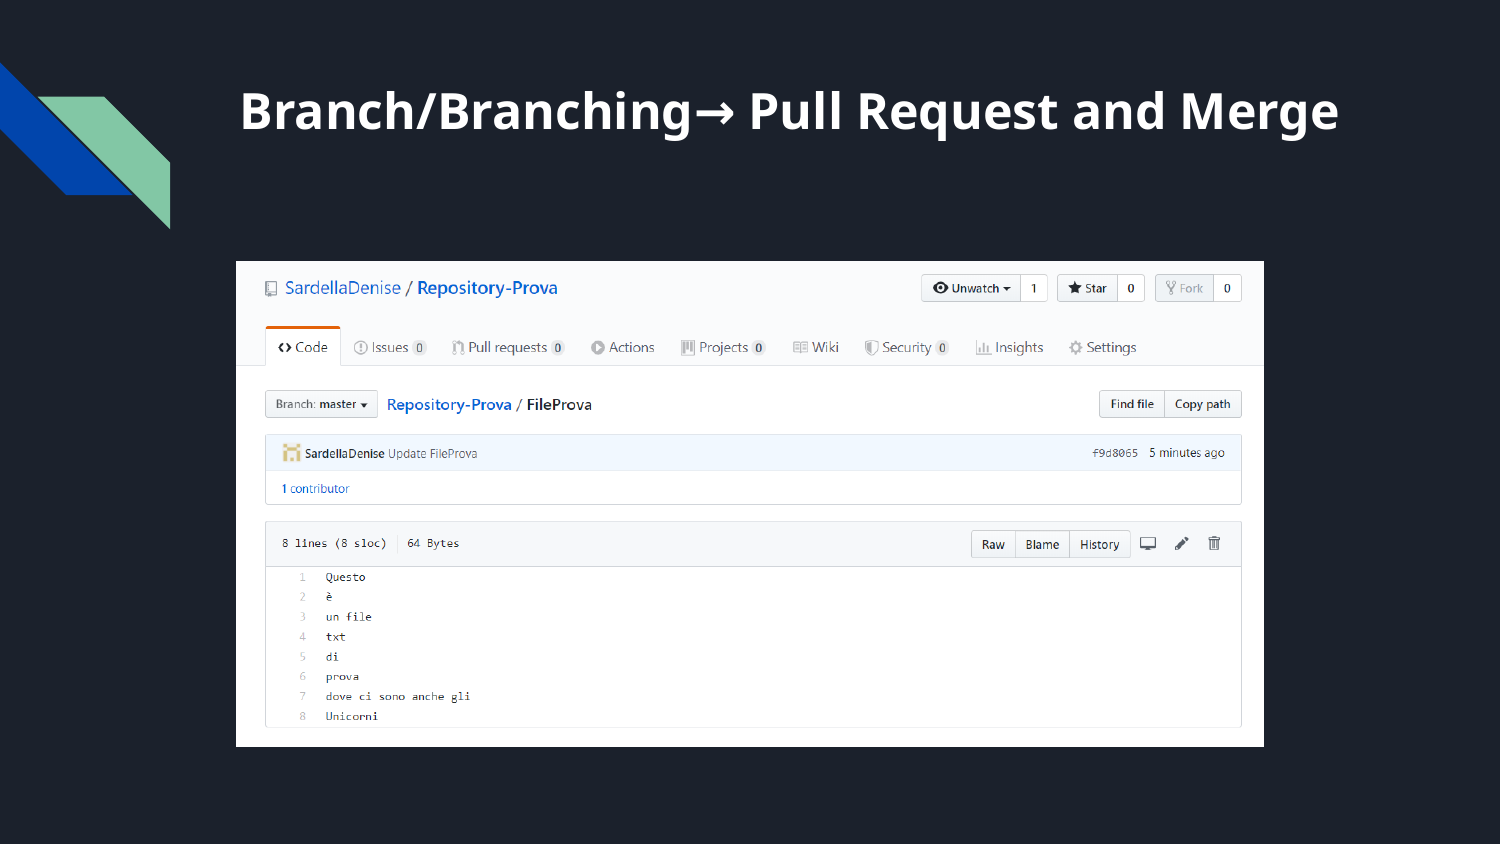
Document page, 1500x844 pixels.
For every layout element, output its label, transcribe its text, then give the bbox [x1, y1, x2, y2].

picture [236, 261, 1264, 747]
title Branch/Branching→ Pull Request and Merge [212, 64, 1368, 215]
